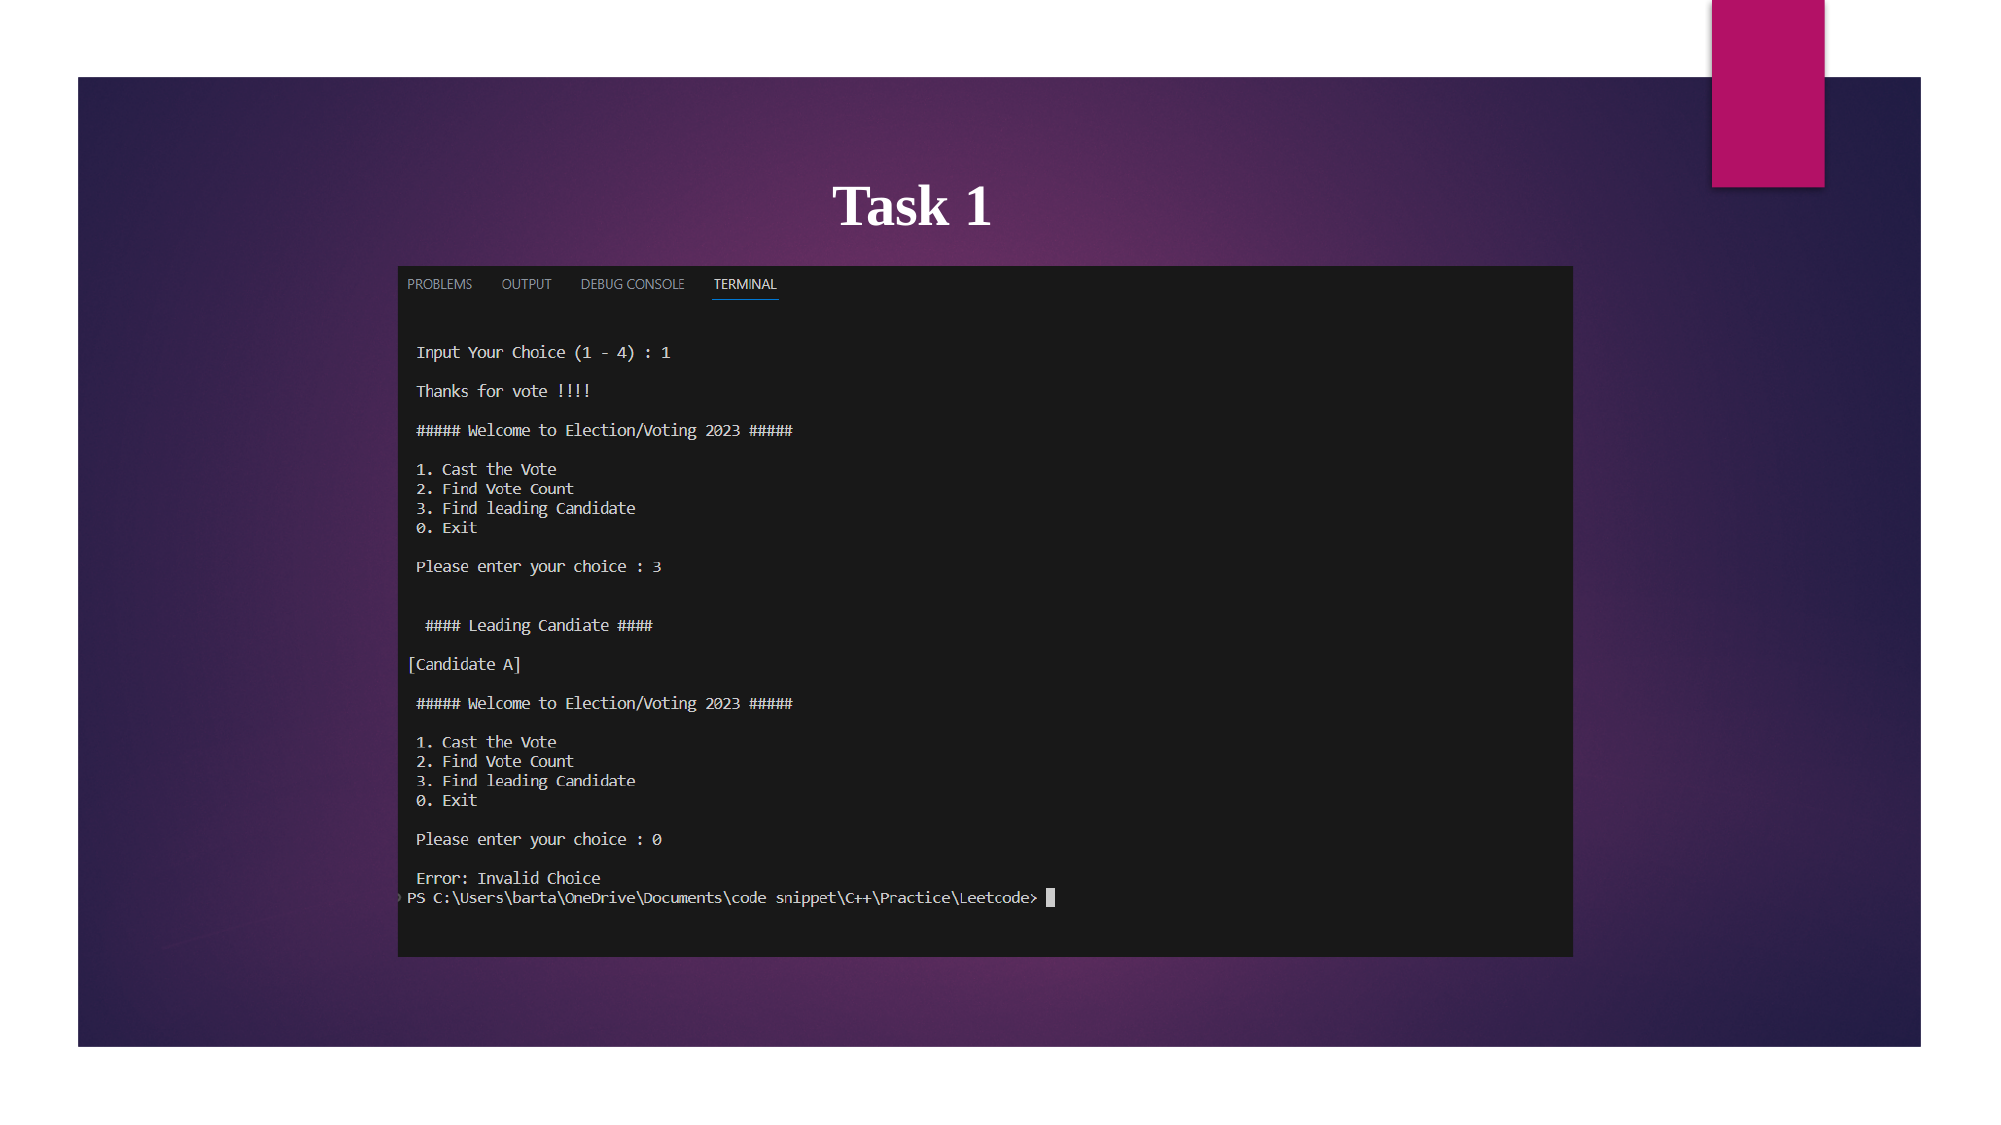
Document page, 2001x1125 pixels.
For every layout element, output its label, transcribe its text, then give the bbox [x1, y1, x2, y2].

title Task 1 [189, 155, 1638, 245]
picture [397, 266, 1574, 957]
